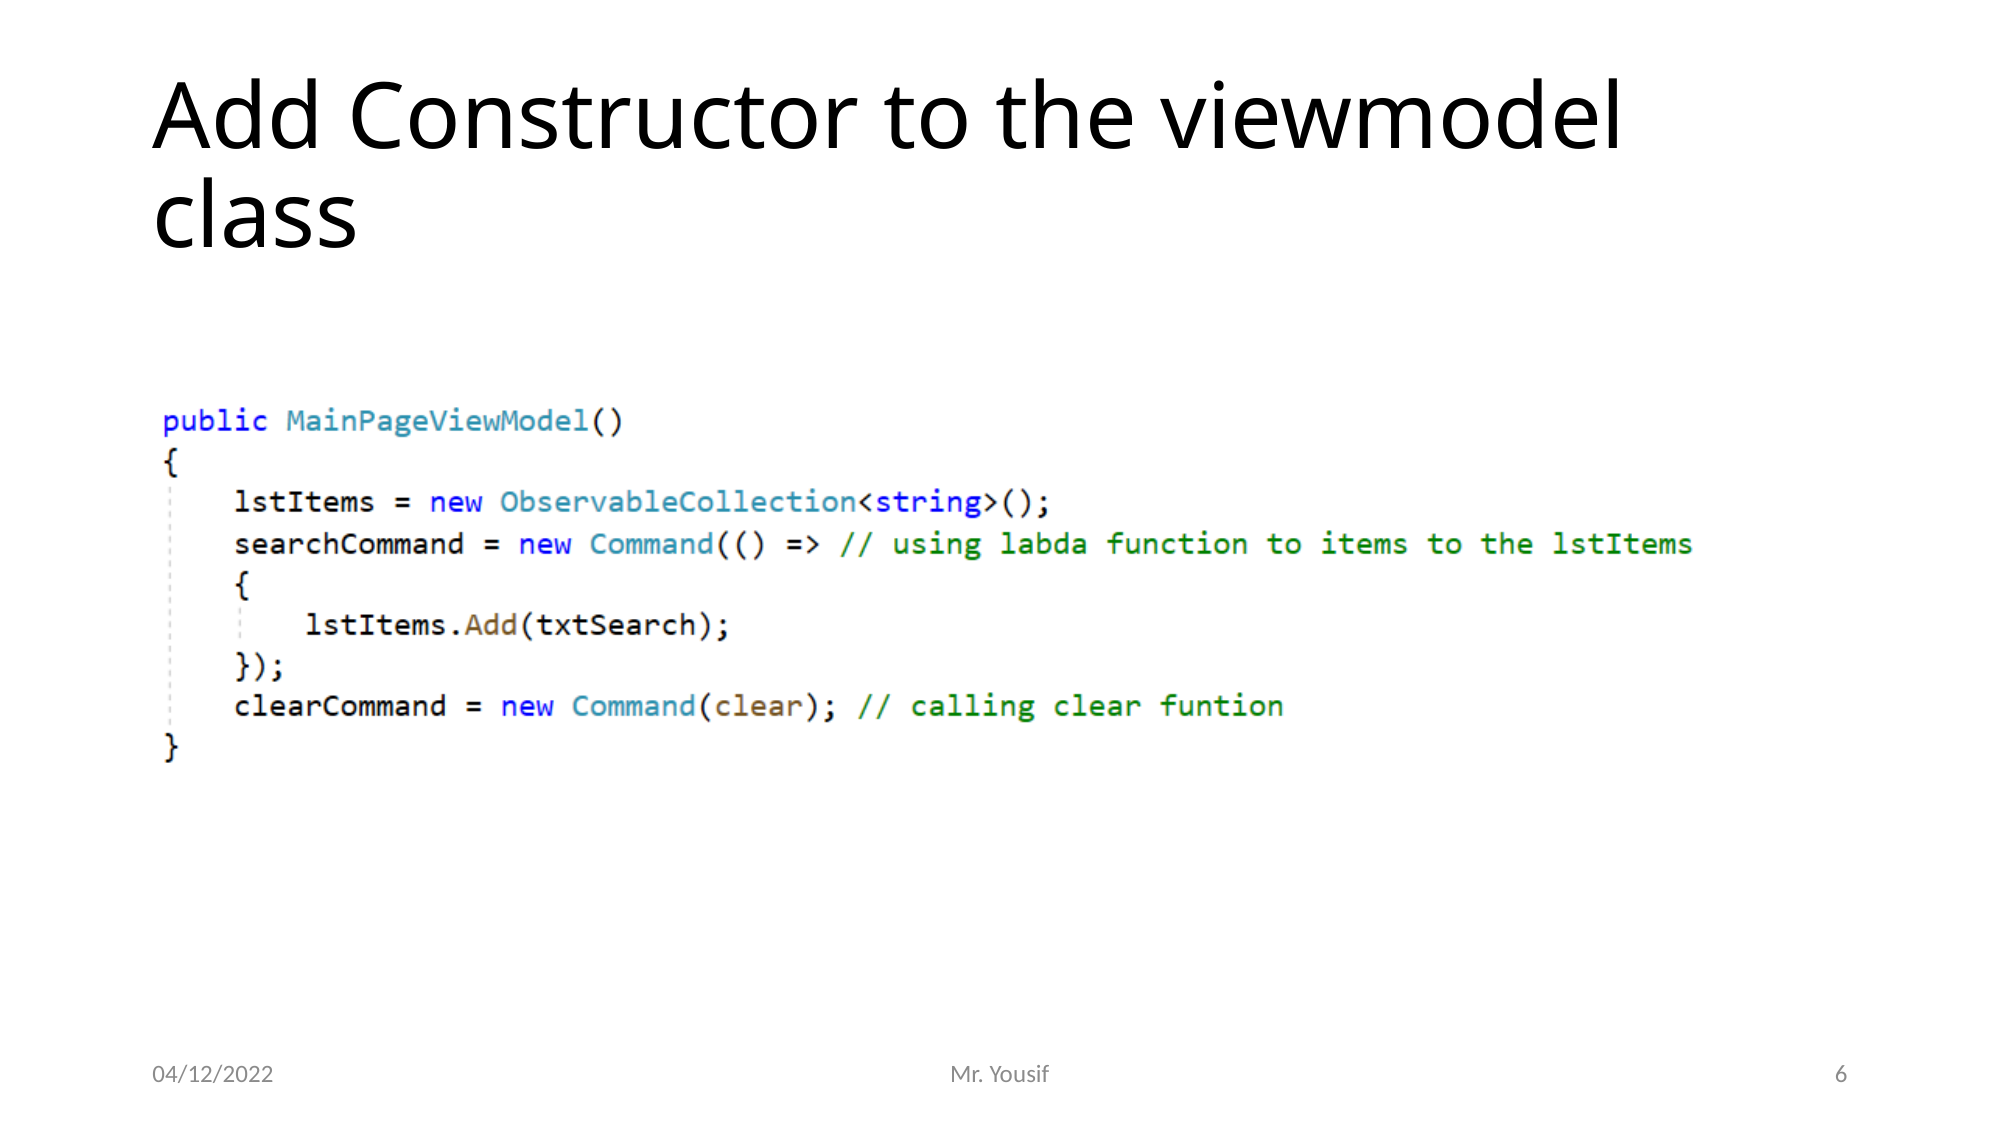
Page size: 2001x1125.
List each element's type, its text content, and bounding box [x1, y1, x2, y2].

slide_number 6 [1412, 1042, 1863, 1103]
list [137, 403, 1744, 766]
footer Mr. Yousif [662, 1042, 1338, 1103]
title Add Constructor to the viewmodel class [137, 59, 1863, 278]
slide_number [137, 1042, 588, 1103]
